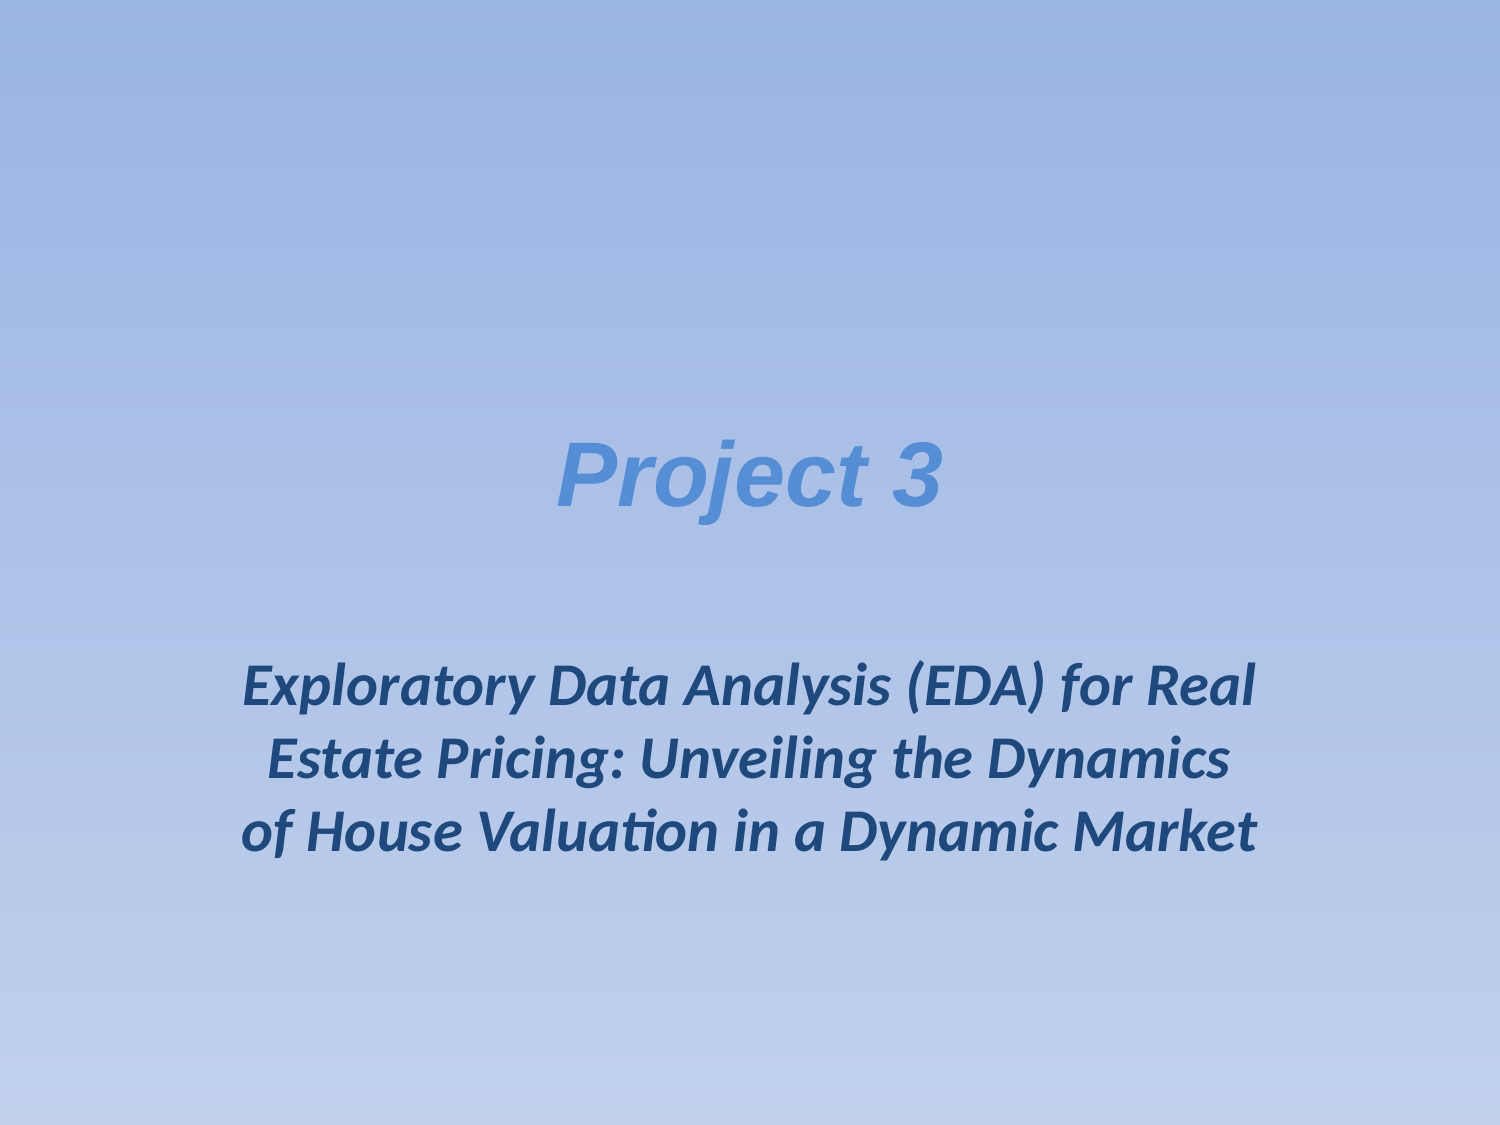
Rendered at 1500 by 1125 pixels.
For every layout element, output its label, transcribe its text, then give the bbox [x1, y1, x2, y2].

subtitle Exploratory Data Analysis (EDA) for Real Estate Pricing: Unveiling the Dynamics of House Valuation in a Dynamic Market [225, 637, 1275, 925]
title Project 3 [112, 349, 1388, 591]
